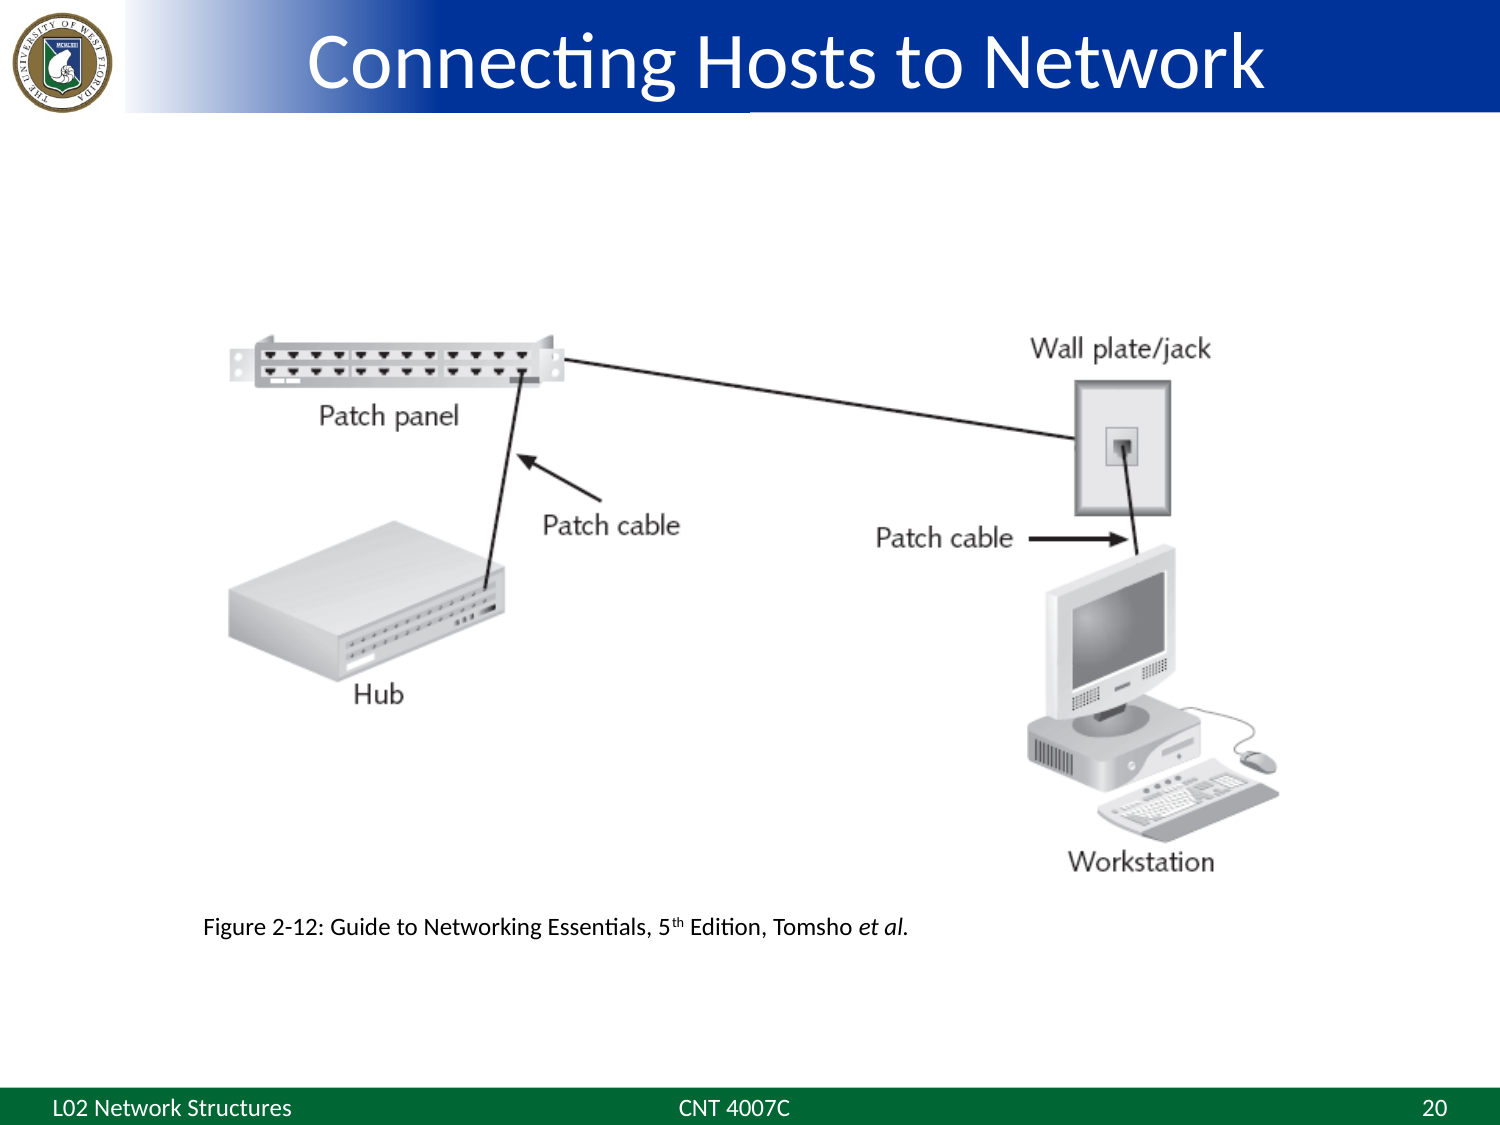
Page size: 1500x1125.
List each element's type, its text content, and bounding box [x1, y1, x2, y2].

text_box Figure 2-12: Guide to Networking Essentials, 5th Edition, Tomsho et al. [160, 885, 952, 964]
slide_number 20 [1112, 1087, 1463, 1125]
footer CNT 4007C [500, 1087, 975, 1125]
title Connecting Hosts to Network [112, 0, 1463, 113]
picture [0, 0, 125, 125]
picture [216, 324, 1284, 951]
slide_number L02 Network Structures [37, 1087, 388, 1125]
